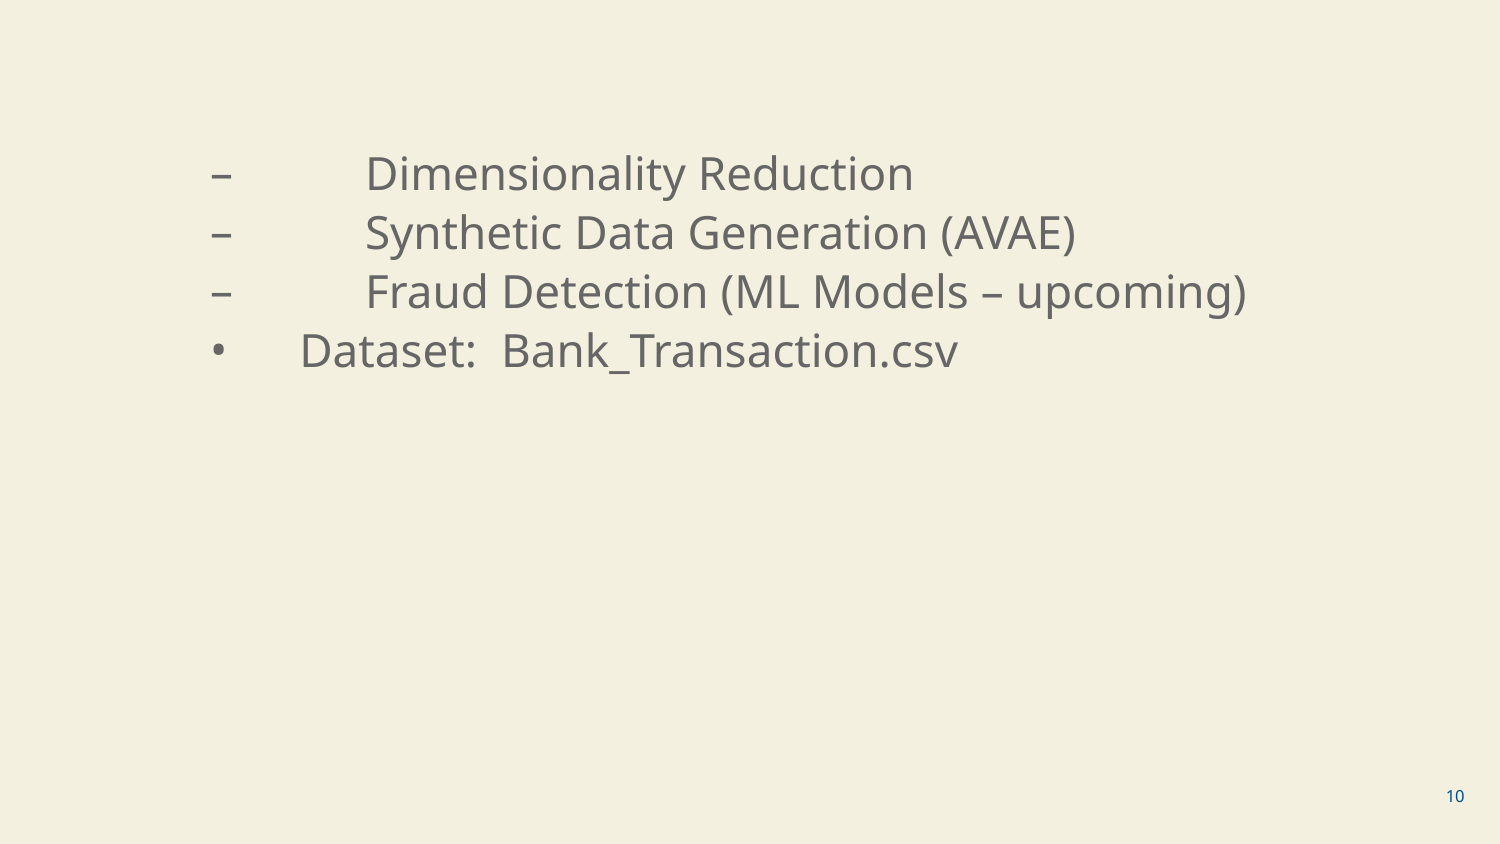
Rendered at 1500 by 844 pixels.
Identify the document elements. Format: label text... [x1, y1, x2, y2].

slide_number ‹#› [1389, 764, 1480, 830]
list Dimensionality Reduction Synthetic Data Generation (AVAE) Fraud Detection (ML Models – upcoming) Dataset: Bank_Transaction.csv [143, 125, 1310, 588]
